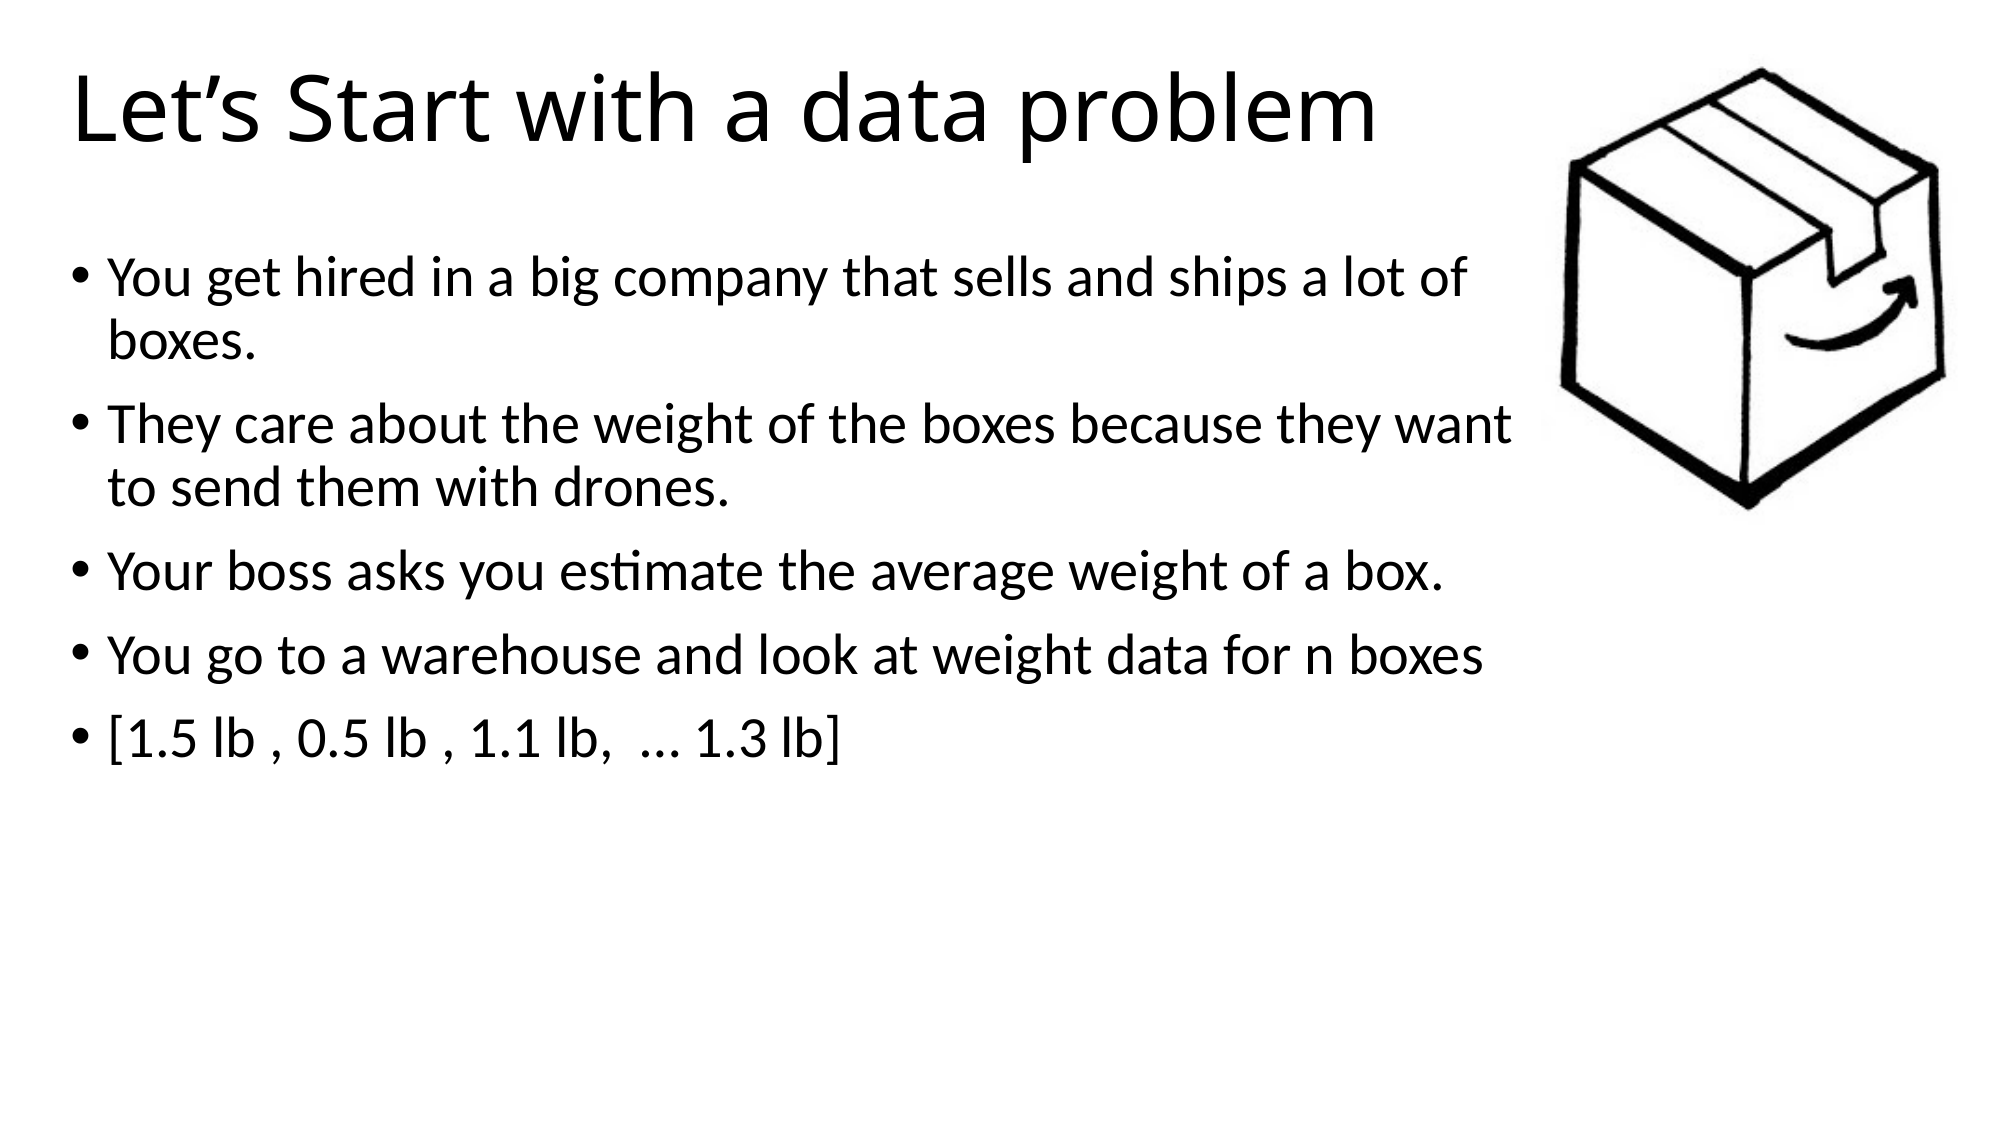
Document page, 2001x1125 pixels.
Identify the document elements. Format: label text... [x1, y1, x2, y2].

picture [1541, 54, 1965, 545]
list You get hired in a big company that sells and ships a lot of boxes. They care about the weight of the boxes because they want to send them with drones. Your boss asks you estimate the average weight of a box. You go to a warehouse and look at weight data for n boxes [1.5 lb , 0.5 lb , 1.1 lb, … 1.3 lb] [55, 239, 1575, 953]
title Let’s Start with a data problem [55, 3, 1781, 221]
